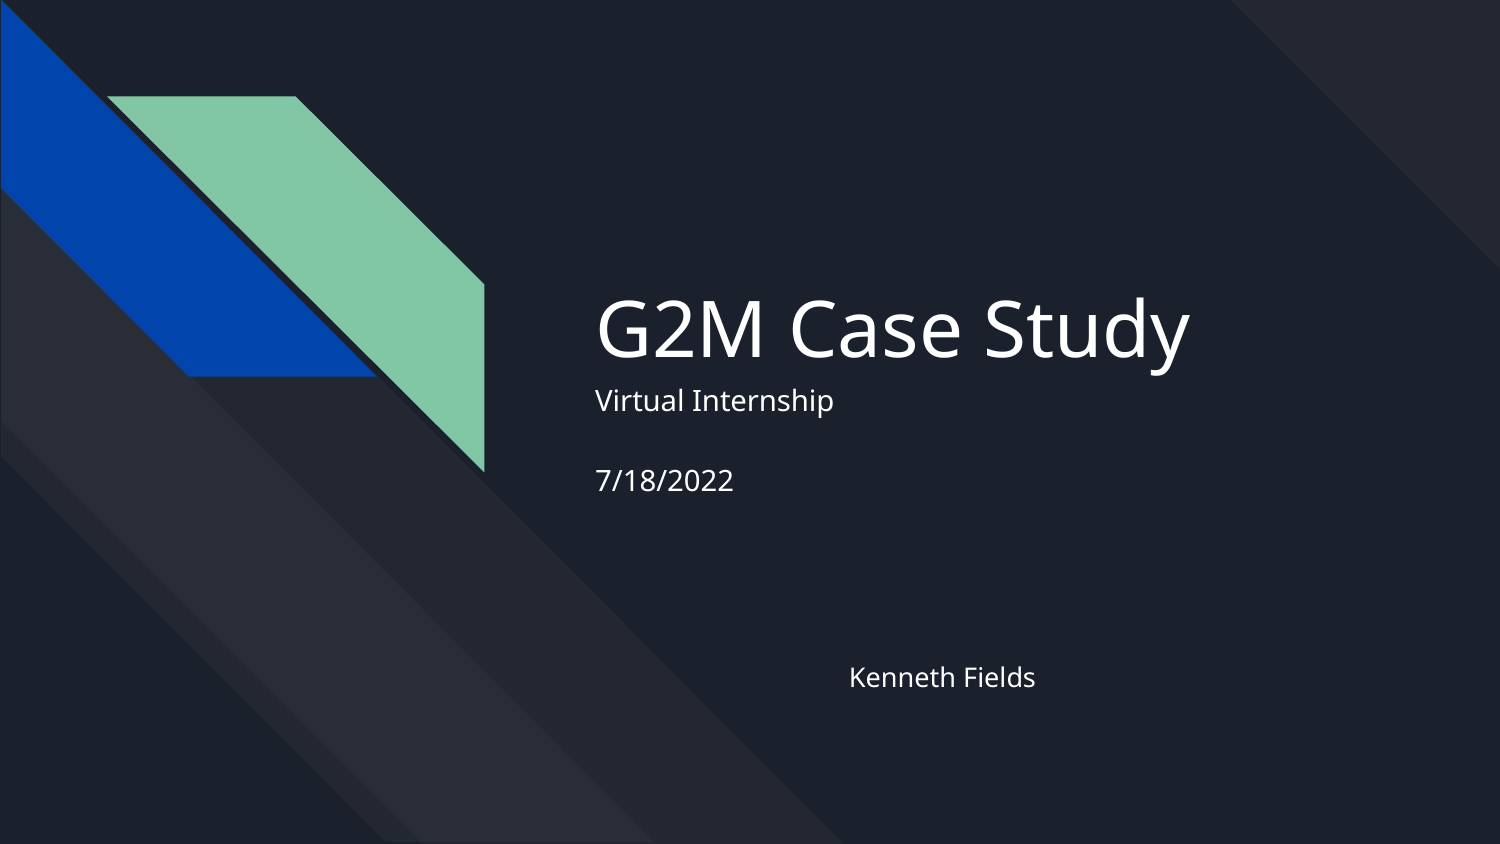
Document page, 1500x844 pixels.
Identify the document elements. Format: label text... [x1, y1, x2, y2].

title G2M Case Study Virtual Internship 7/18/2022 [580, 258, 1404, 518]
subtitle Kenneth Fields [833, 643, 1404, 727]
